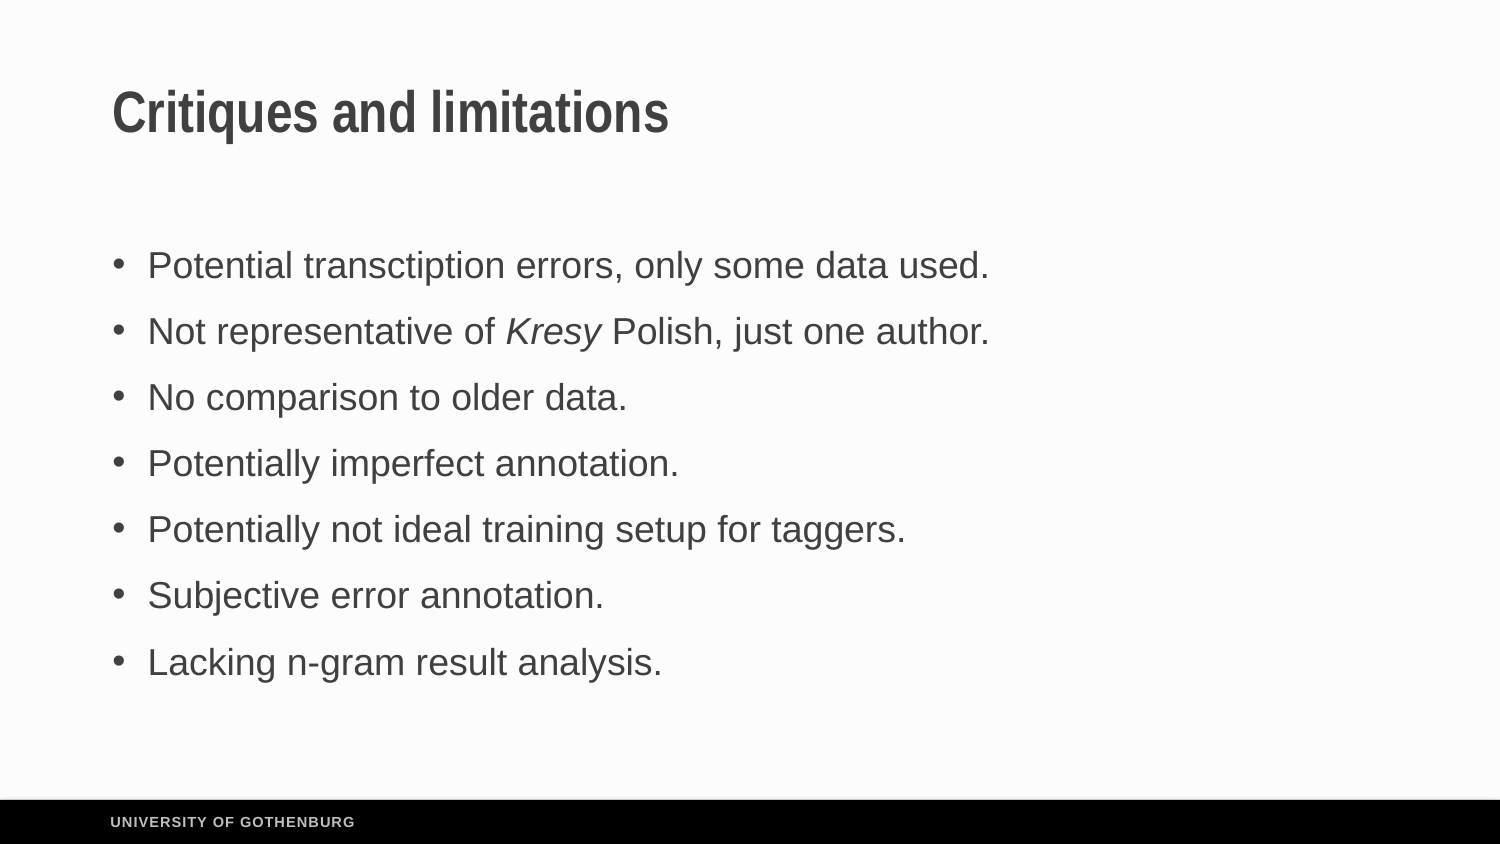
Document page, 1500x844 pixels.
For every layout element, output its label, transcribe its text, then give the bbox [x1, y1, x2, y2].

title Critiques and limitations [112, 82, 1397, 177]
list Potential transctiption errors, only some data used. Not representative of Kresy Polish, just one author. No comparison to older data. Potentially imperfect annotation. Potentially not ideal training setup for taggers. Subjective error annotation. Lacking n-gram result analysis. [112, 236, 1164, 719]
